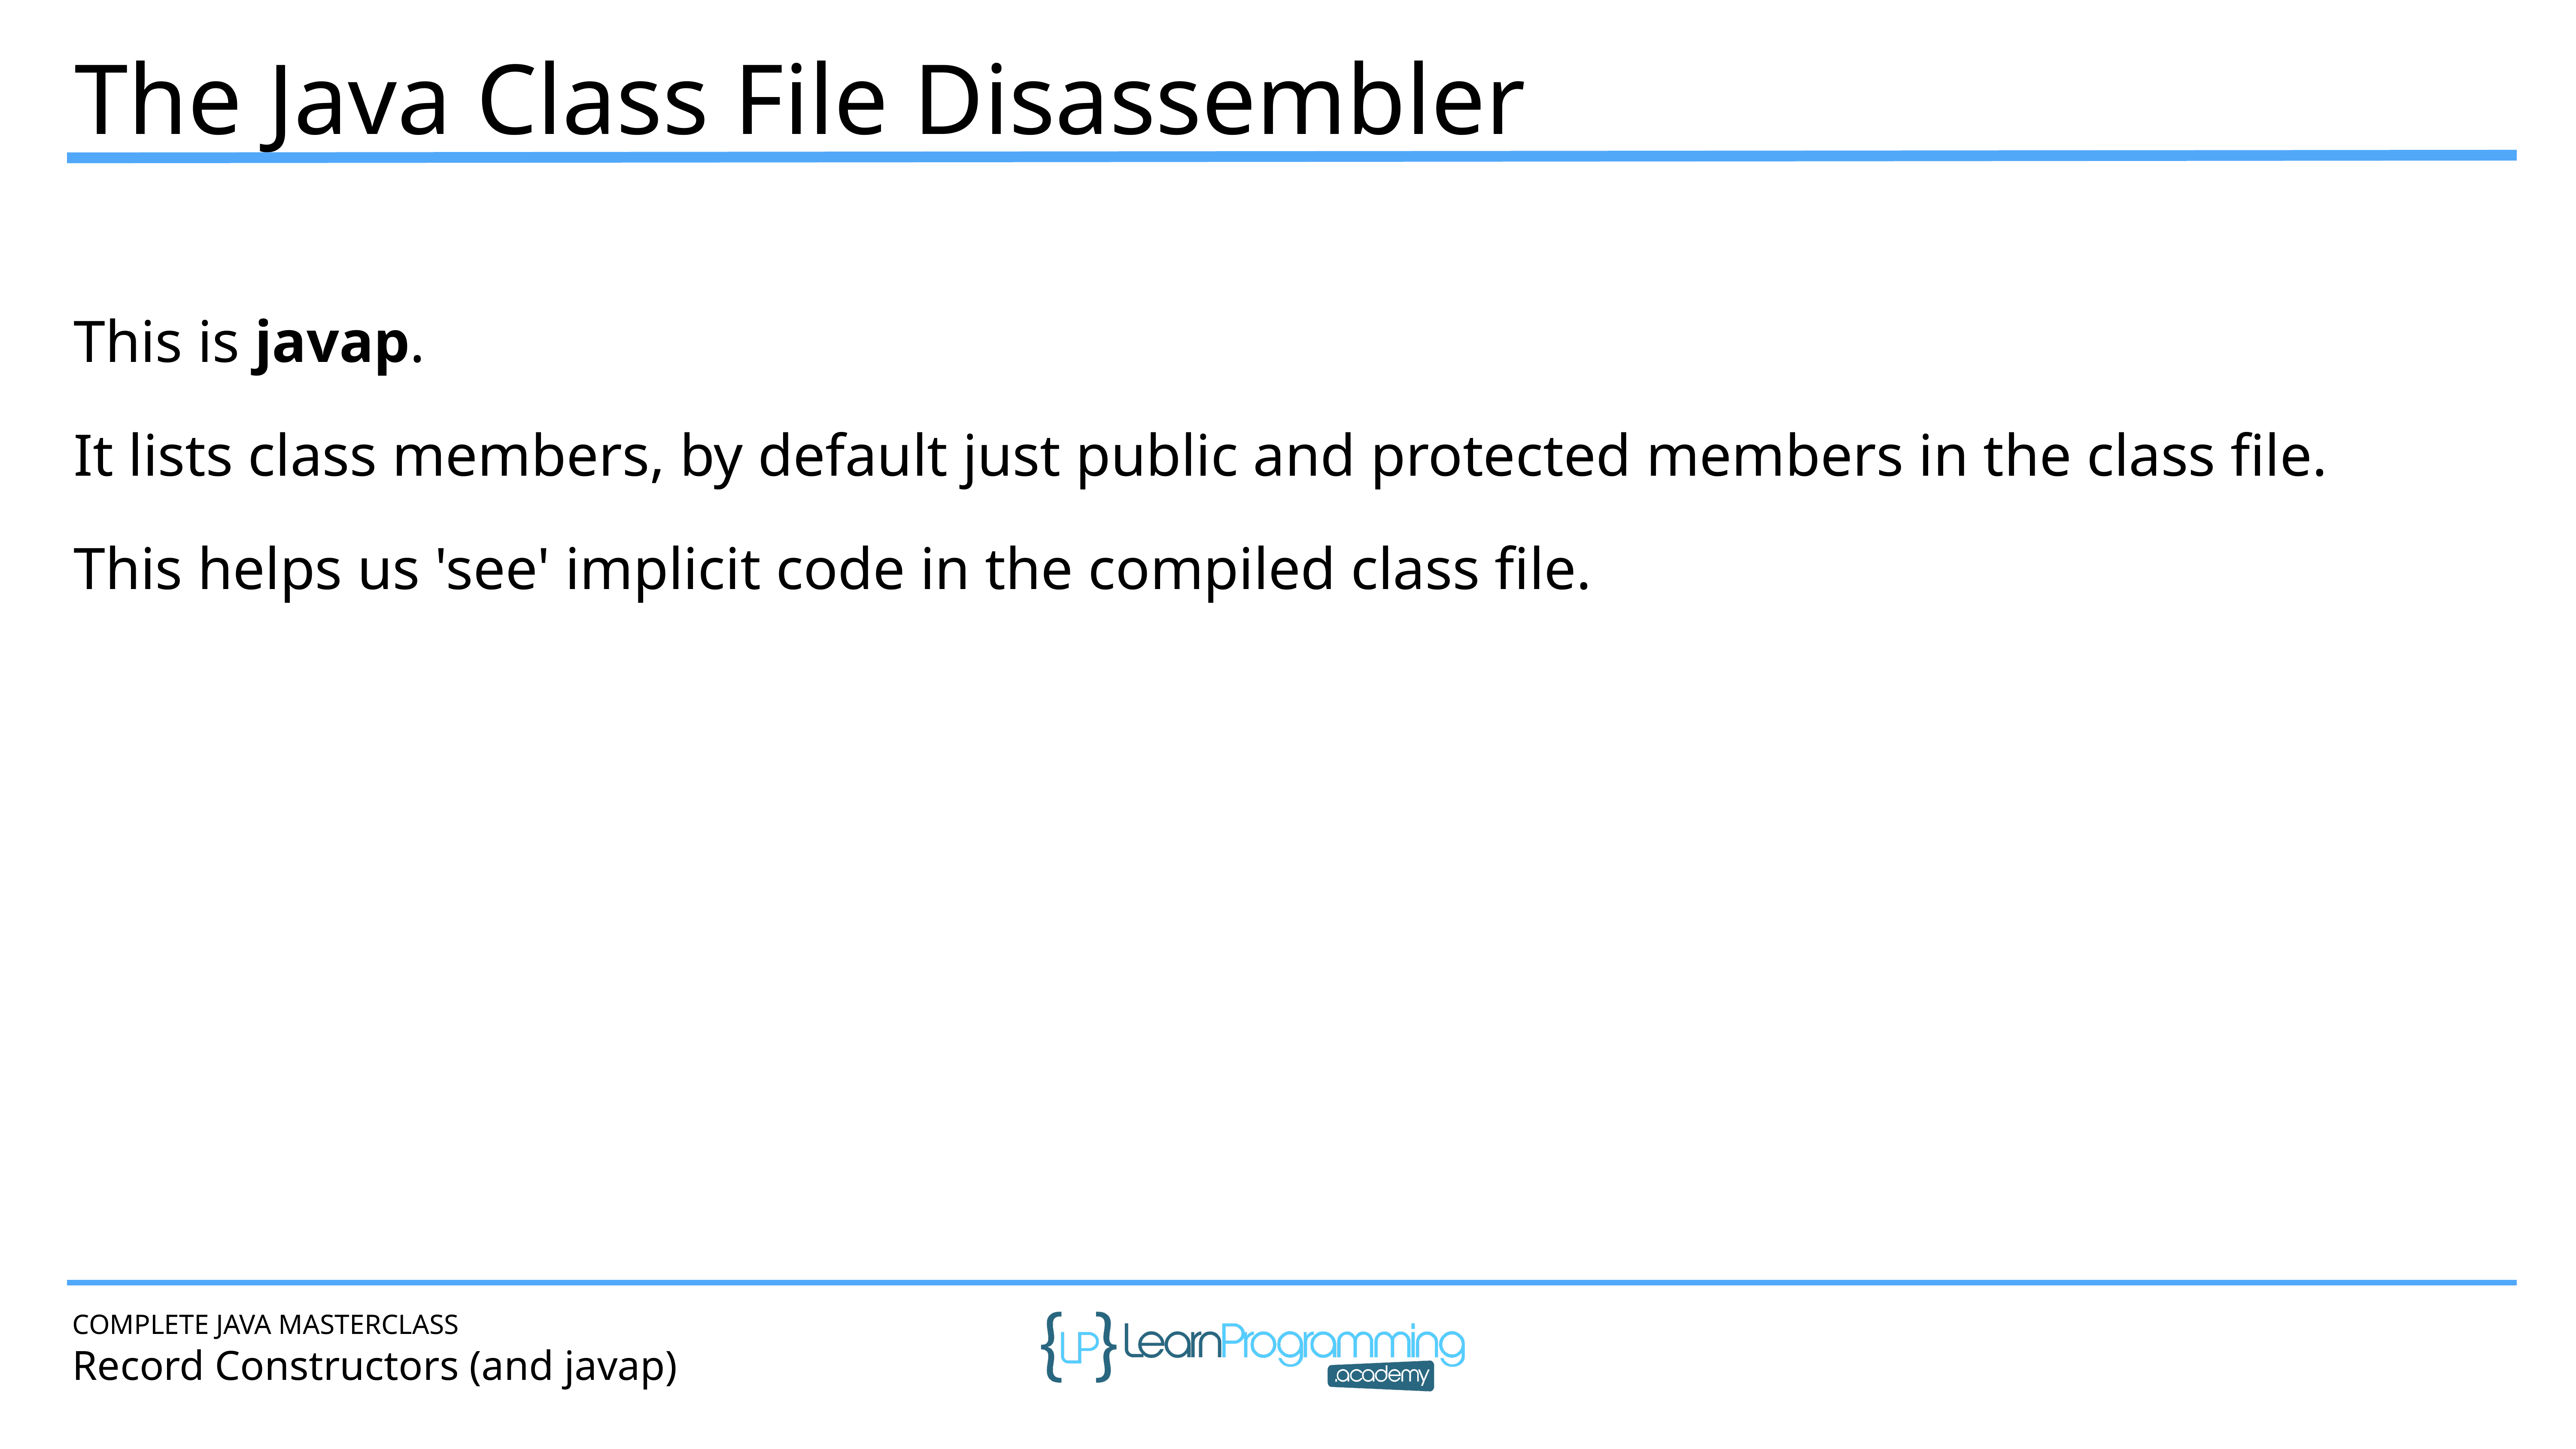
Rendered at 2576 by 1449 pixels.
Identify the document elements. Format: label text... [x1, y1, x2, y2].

text_box COMPLETE JAVA MASTERCLASS Record Constructors (and javap) [67, 1302, 1030, 1394]
text_box This is javap. It lists class members, by default just public and protected members in the class file. This helps us 'see' implicit code in the compiled class file. [67, 301, 2517, 1139]
text_box The Java Class File Disassembler [69, 32, 1532, 159]
picture [1032, 1302, 1477, 1400]
